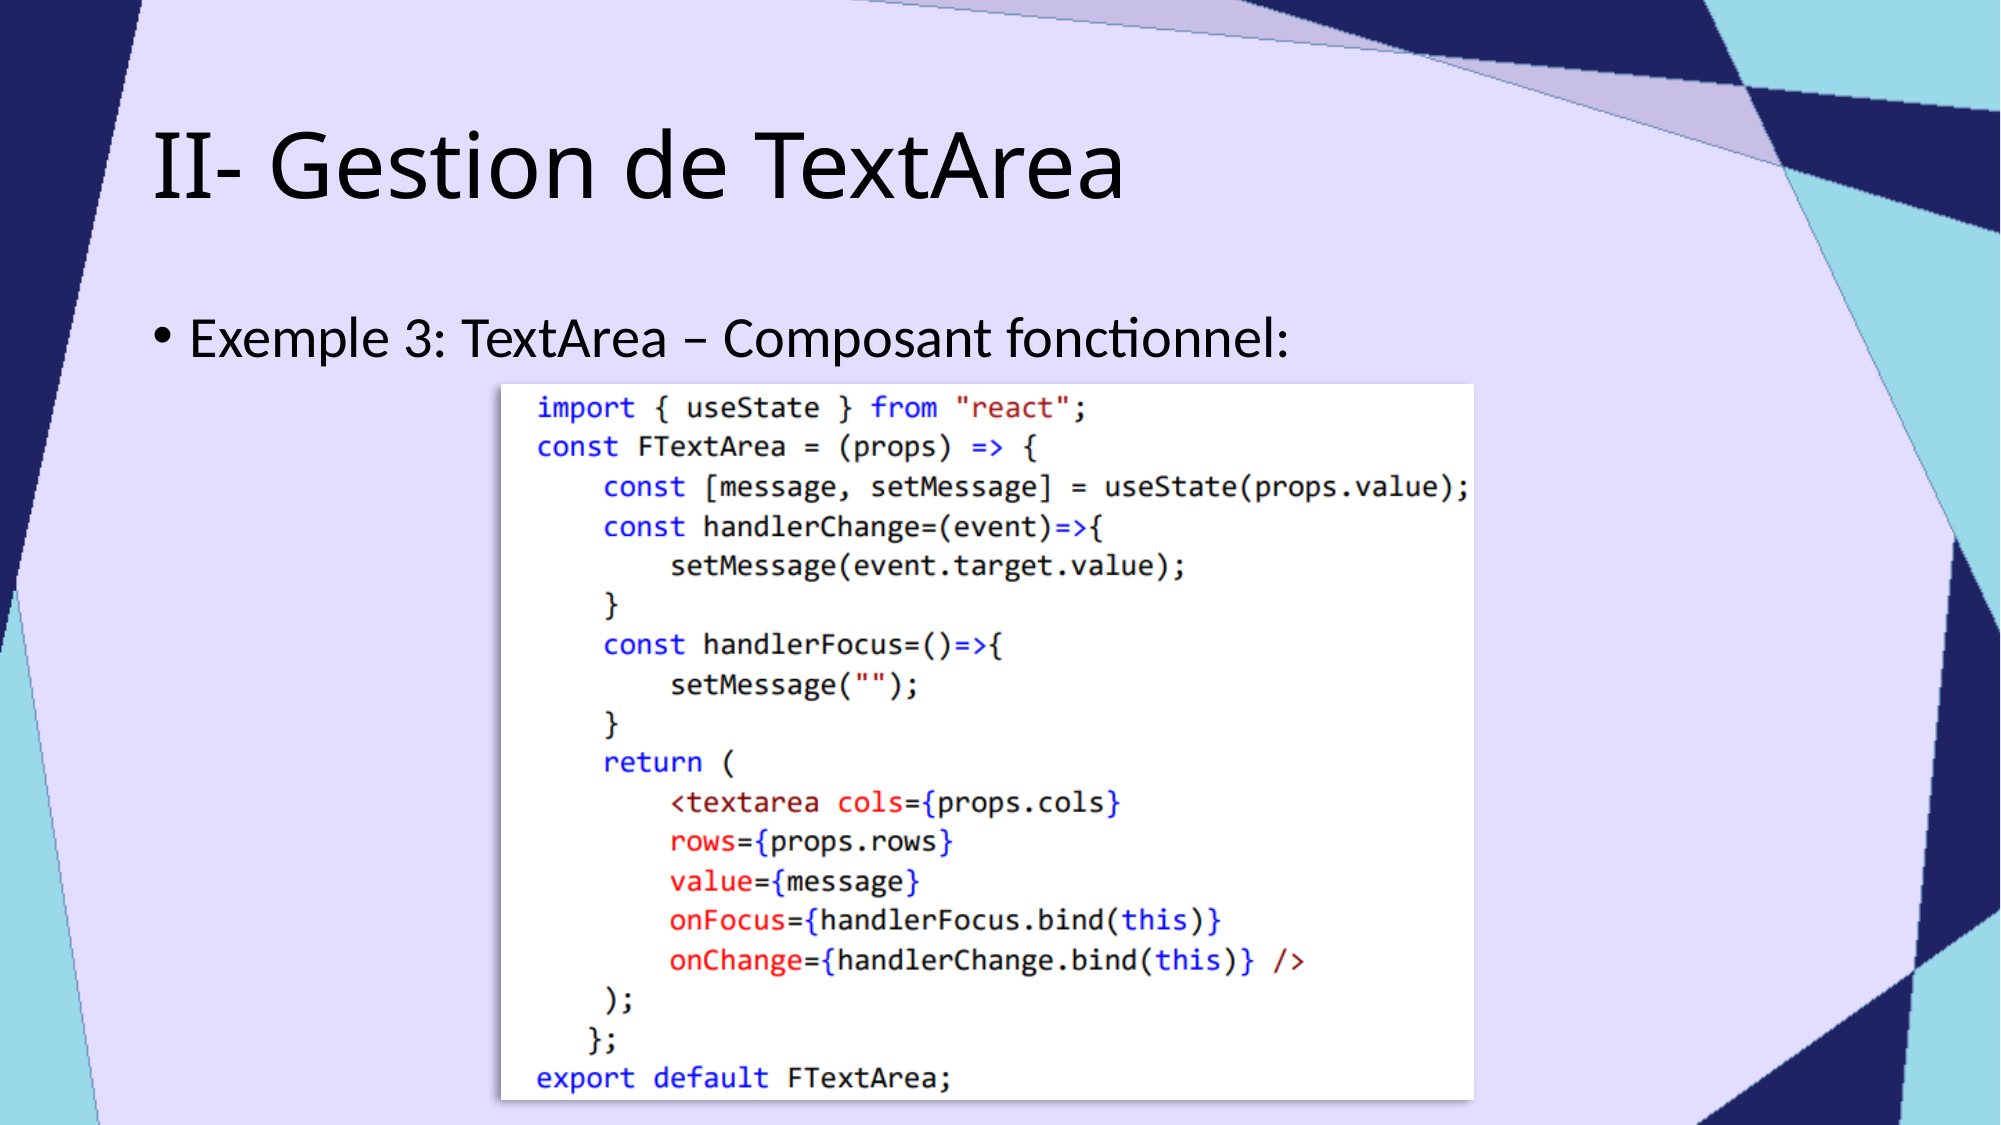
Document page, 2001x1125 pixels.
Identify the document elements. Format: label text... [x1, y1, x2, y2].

list Exemple 3: TextArea – Composant fonctionnel: [137, 299, 1863, 1014]
picture [0, 0, 2001, 1125]
title II- Gestion de TextArea [137, 59, 1863, 278]
